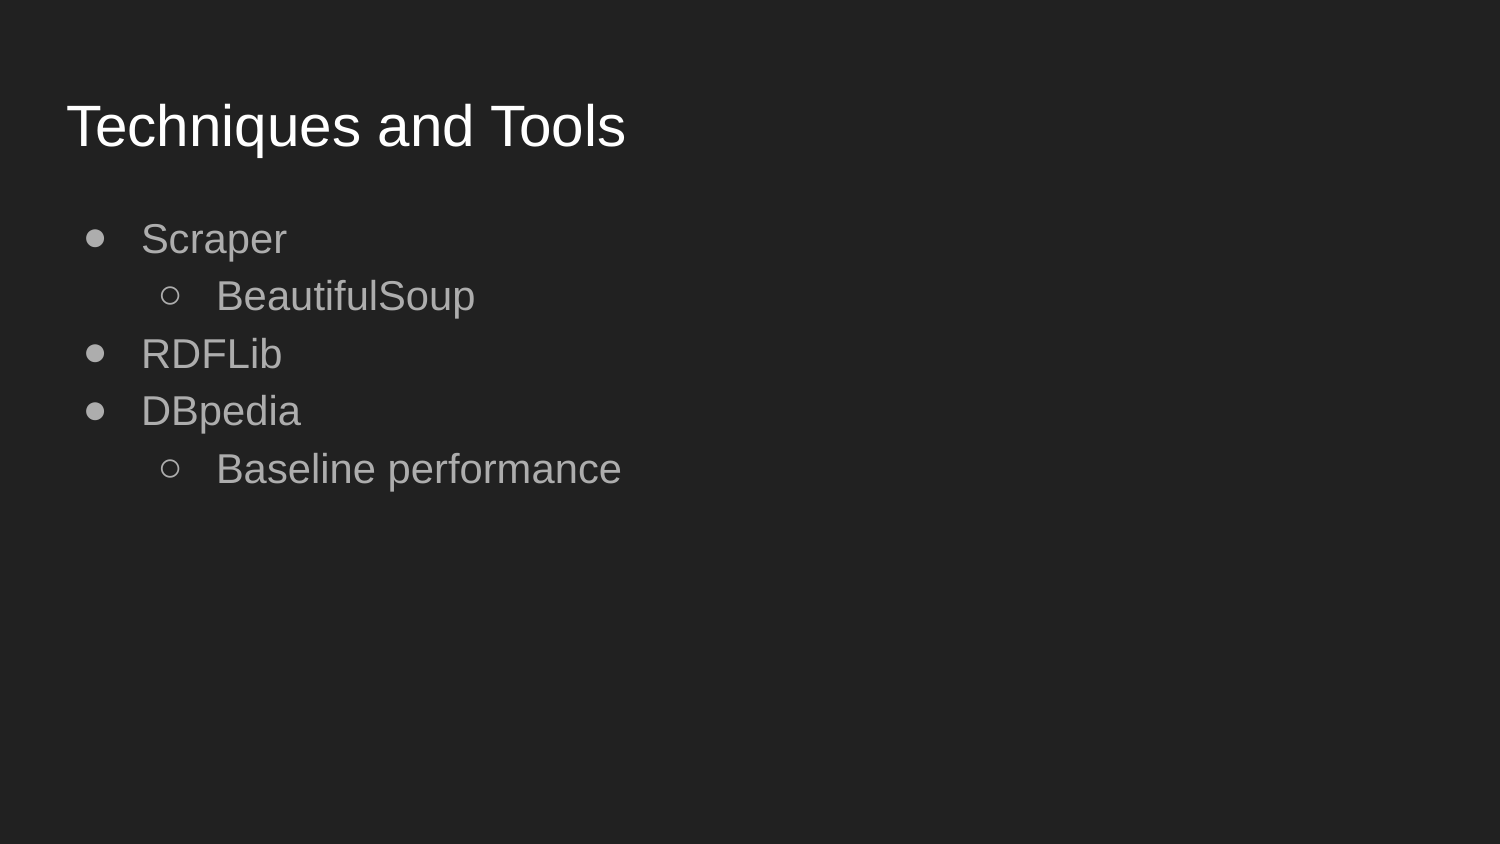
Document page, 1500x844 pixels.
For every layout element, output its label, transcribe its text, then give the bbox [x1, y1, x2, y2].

list Scraper BeautifulSoup RDFLib DBpedia Baseline performance [51, 189, 1449, 750]
title Techniques and Tools [51, 72, 1449, 167]
